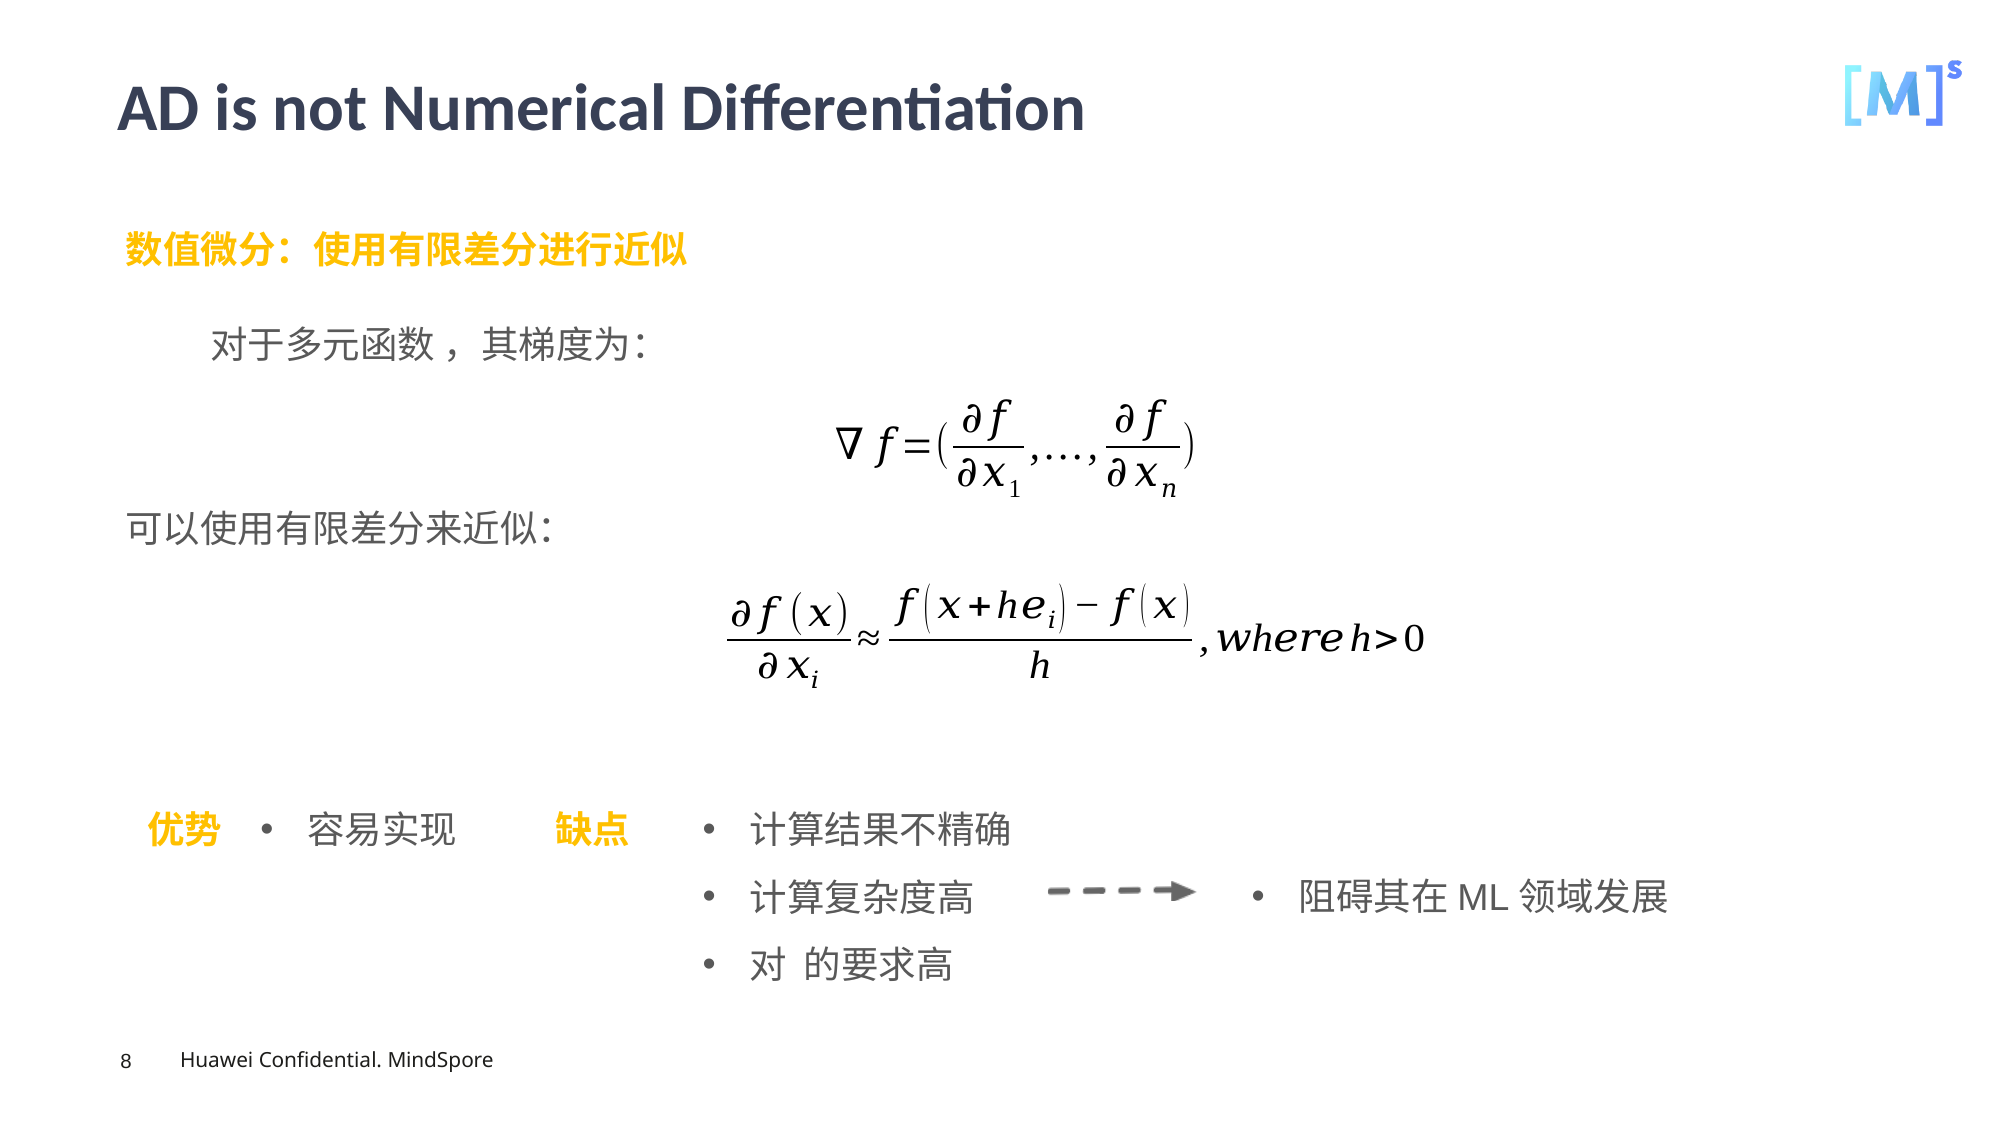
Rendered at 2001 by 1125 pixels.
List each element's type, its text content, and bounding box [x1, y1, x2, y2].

text_box 阻碍其在ML领域发展 [1236, 843, 1684, 926]
text_box 数值微分：使用有限差分进行近似 [111, 196, 704, 279]
text_box 容易实现 [245, 776, 473, 859]
picture [1827, 50, 1967, 138]
text_box 优势 [132, 776, 238, 859]
title AD is not Numerical Differentiation [102, 56, 1901, 154]
text_box 缺点 [540, 776, 645, 859]
text_box 可以使用有限差分来近似： [110, 475, 591, 558]
picture [1047, 880, 1198, 902]
